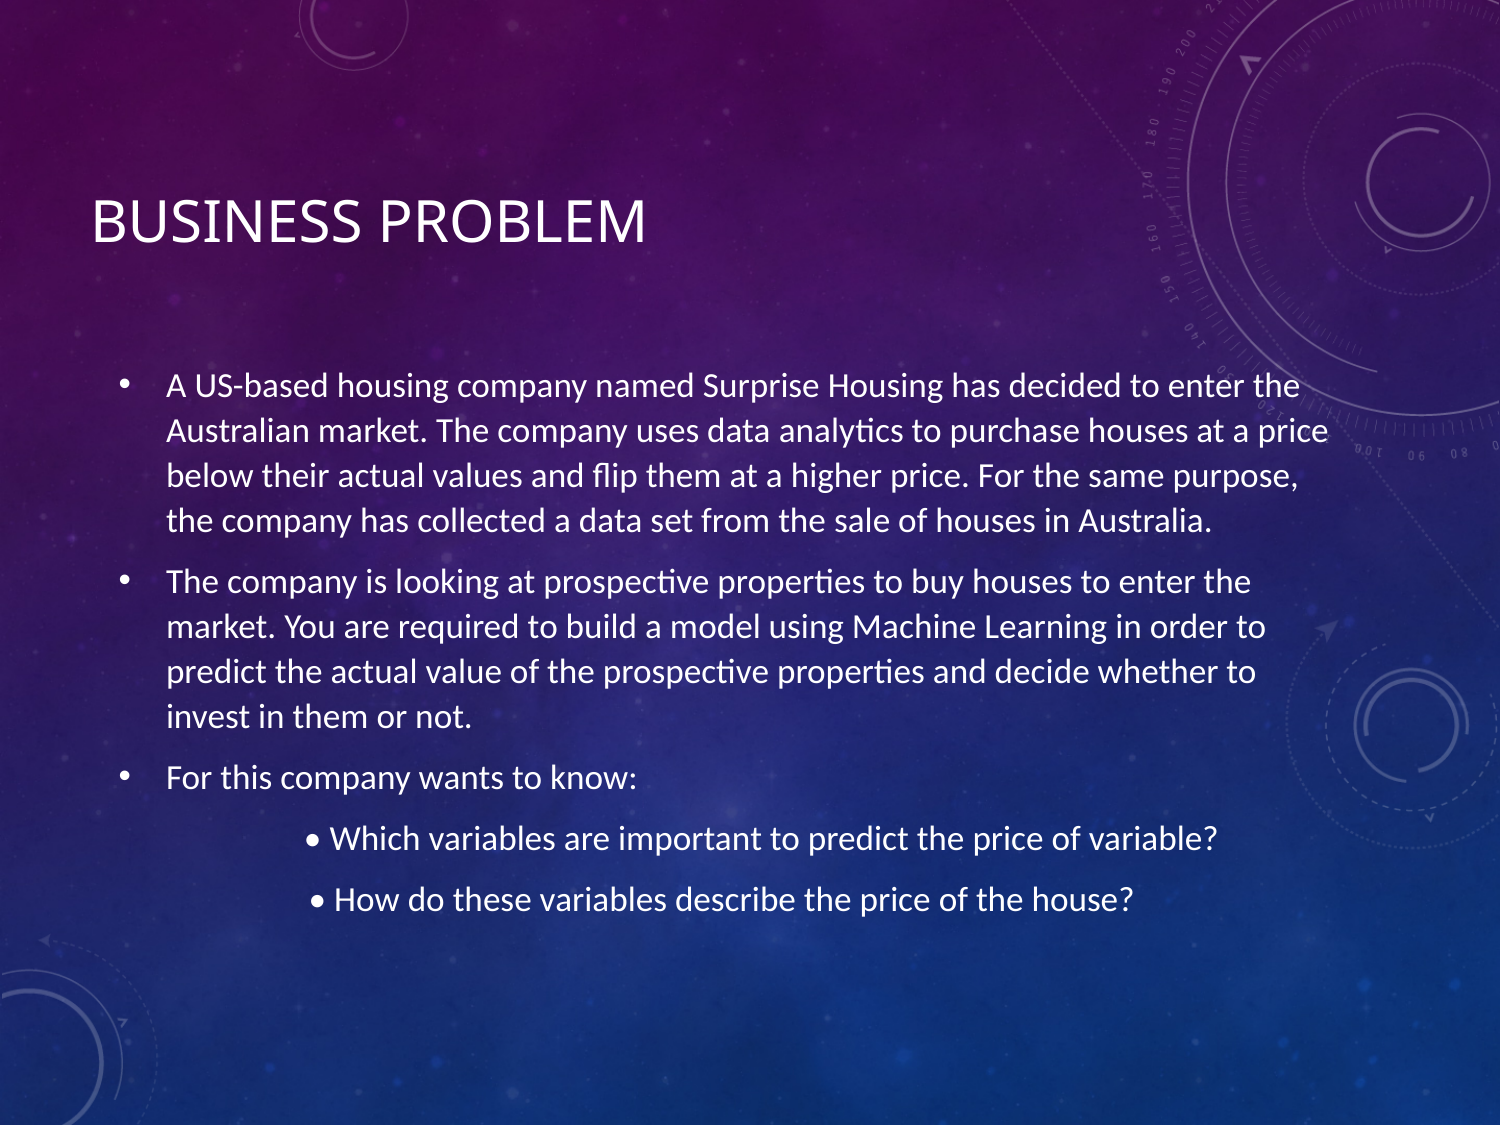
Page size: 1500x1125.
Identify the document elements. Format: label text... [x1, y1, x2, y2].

title Business Problem [75, 99, 1350, 339]
list A US-based housing company named Surprise Housing has decided to enter the Australian market. The company uses data analytics to purchase houses at a price below their actual values and flip them at a higher price. For the same purpose, the company has collected a data set from the sale of houses in Australia. The company is looking at prospective properties to buy houses to enter the market. You are required to build a model using Machine Learning in order to predict the actual value of the prospective properties and decide whether to invest in them or not. For this company wants to know: • Which variables are important to predict the price of variable? • How do these variables describe the price of the house? [75, 351, 1350, 950]
picture [0, 0, 1500, 1125]
